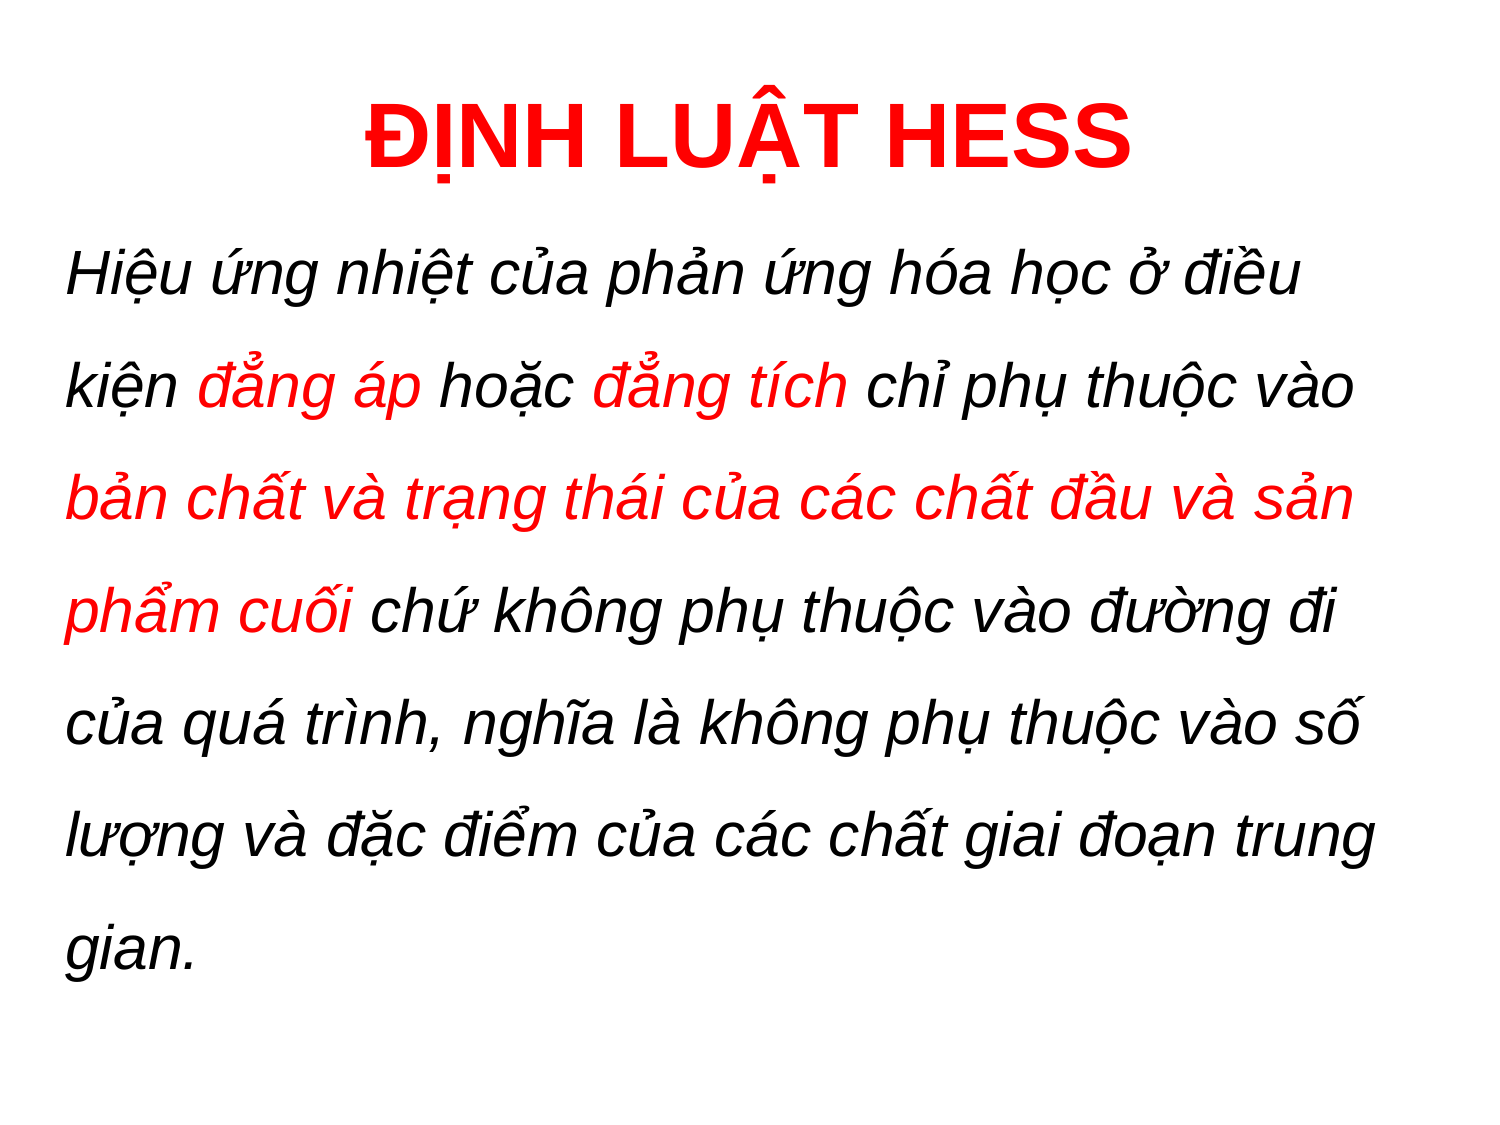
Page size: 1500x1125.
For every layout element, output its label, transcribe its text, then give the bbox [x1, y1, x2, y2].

title ĐỊNH LUẬT HESS [75, 50, 1425, 187]
list Hiệu ứng nhiệt của phản ứng hóa học ở điều kiện đẳng áp hoặc đẳng tích chỉ phụ thuộc vào bản chất và trạng thái của các chất đầu và sản phẩm cuối chứ không phụ thuộc vào đường đi của quá trình, nghĩa là không phụ thuộc vào số lượng và đặc điểm của các chất giai đoạn trung gian. [12, 187, 1450, 1050]
